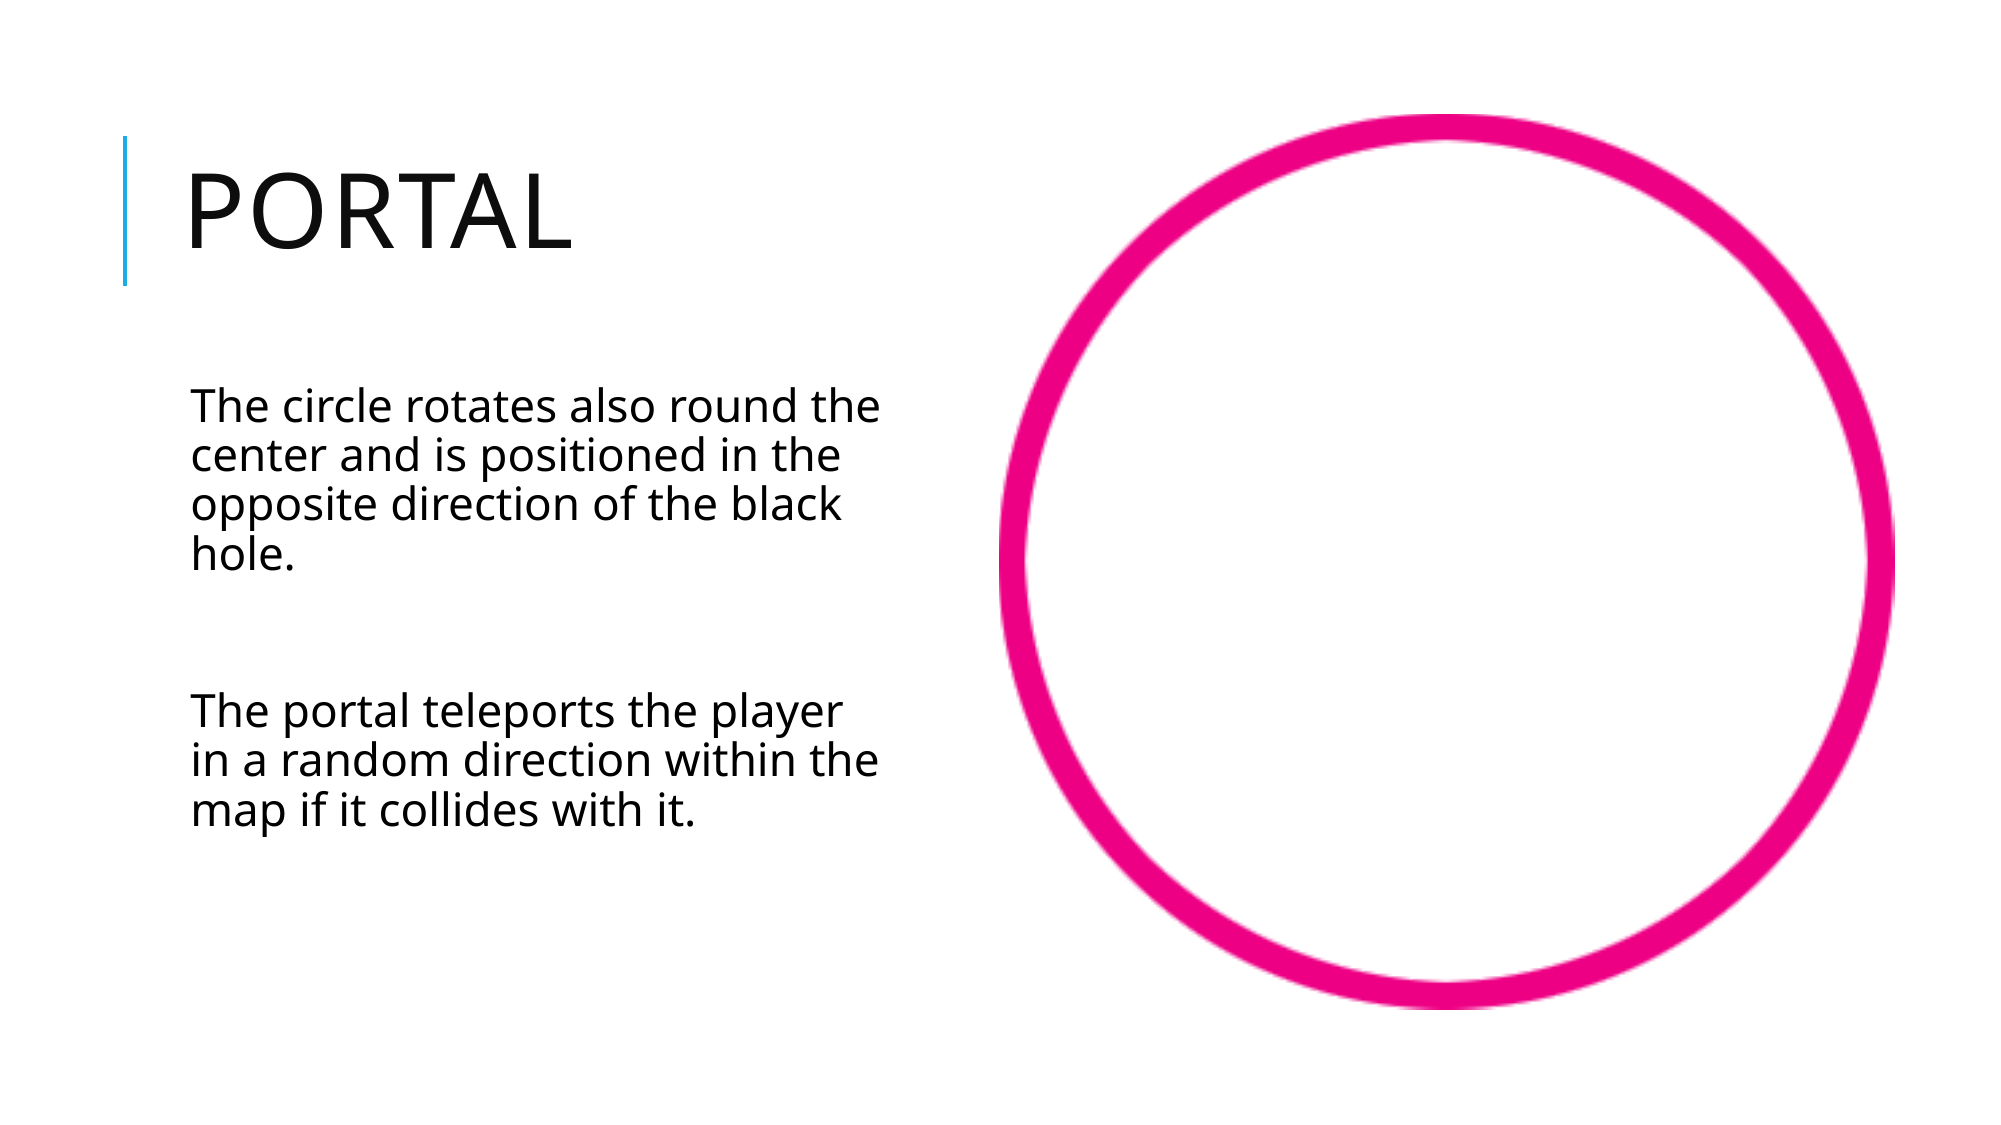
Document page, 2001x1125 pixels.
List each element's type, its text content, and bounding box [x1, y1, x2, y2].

picture [999, 114, 1896, 1011]
title Portal [168, 96, 895, 342]
list The circle rotates also round the center and is positioned in the opposite direction of the black hole. The portal teleports the player in a random direction within the map if it collides with it. [168, 375, 895, 1020]
